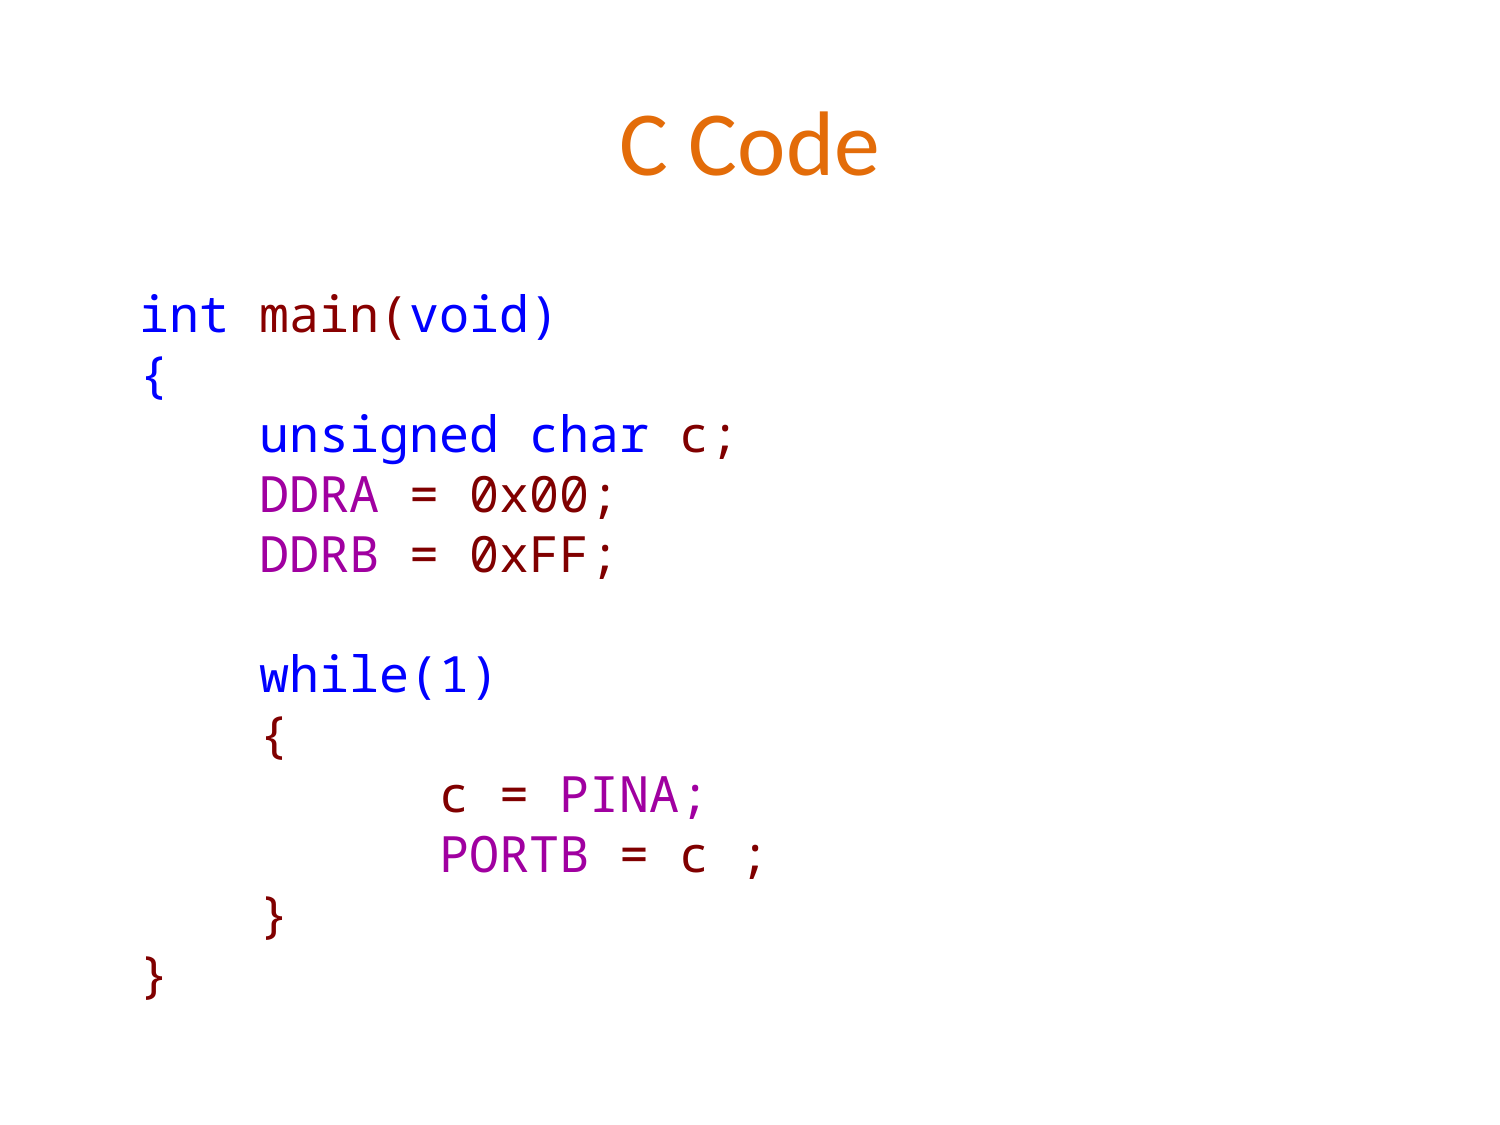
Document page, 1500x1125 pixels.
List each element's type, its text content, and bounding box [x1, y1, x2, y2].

title C Code [75, 45, 1425, 233]
text_box int main(void) { unsigned char c; DDRA = 0x00; DDRB = 0xFF; while(1) { c = PINA; PORTB = c ; } } [124, 274, 988, 1078]
